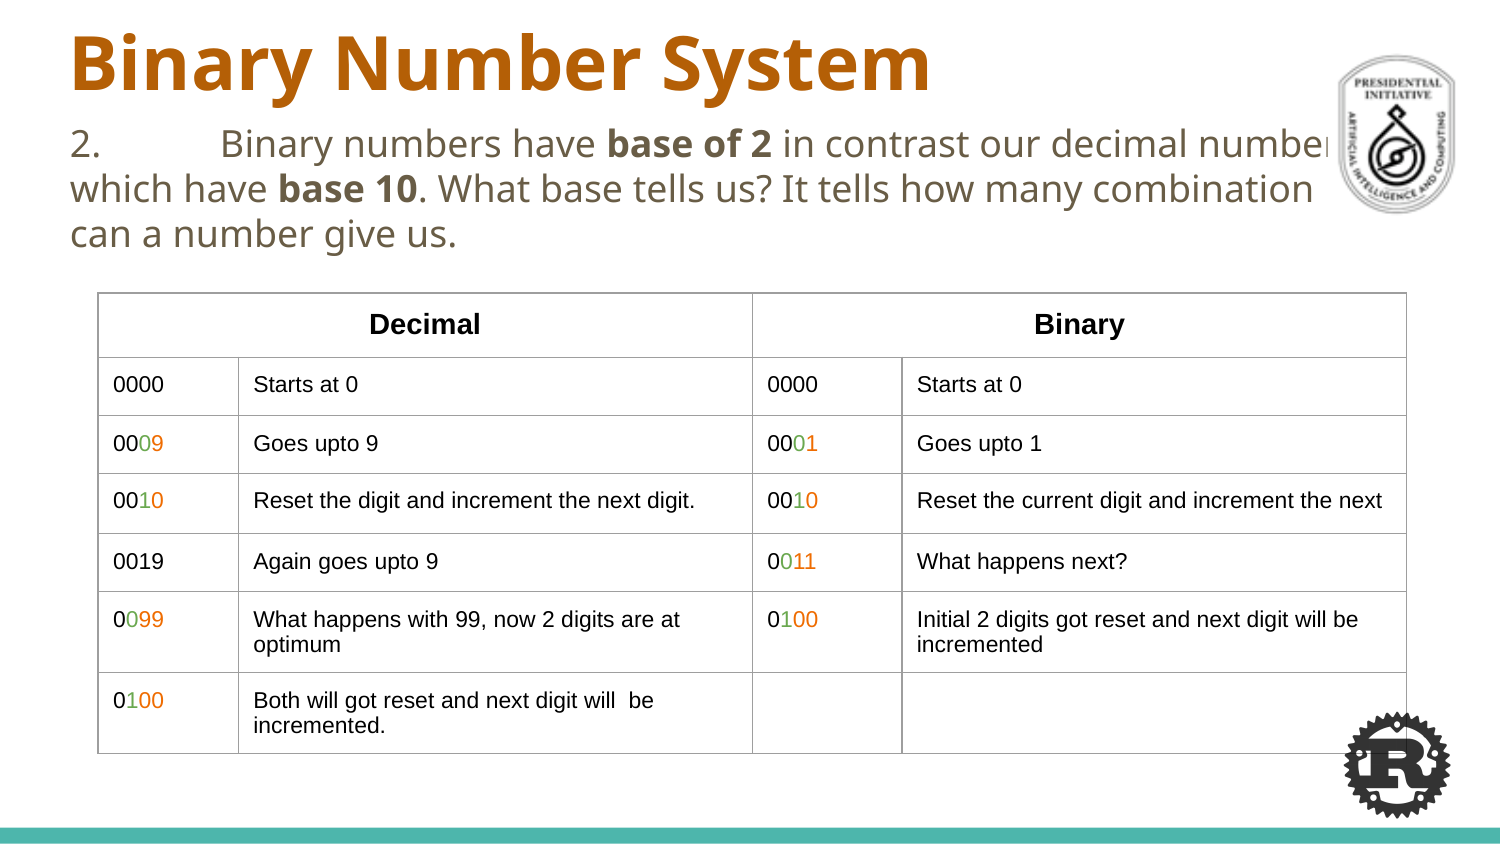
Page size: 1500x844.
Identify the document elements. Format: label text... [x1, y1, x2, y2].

table_cell 0011 [753, 534, 901, 591]
table_cell Reset the current digit and increment the next [903, 474, 1406, 533]
table_cell What happens next? [903, 534, 1406, 591]
table_cell 0000 [99, 358, 238, 415]
table_cell 0100 [753, 592, 901, 672]
table_cell Initial 2 digits got reset and next digit will be incremented [903, 592, 1406, 672]
table_cell 0100 [99, 673, 238, 753]
table_cell Reset the digit and increment the next digit. [239, 474, 752, 533]
table_cell Goes upto 9 [239, 416, 752, 473]
table_cell 0009 [99, 416, 238, 473]
table_cell 0019 [99, 534, 238, 591]
table_cell 0010 [99, 474, 238, 533]
table_cell [753, 673, 901, 753]
table_cell Starts at 0 [239, 358, 752, 415]
table_cell Both will got reset and next digit will be incremented. [239, 673, 752, 753]
table_cell Starts at 0 [903, 358, 1406, 415]
table_cell Goes upto 1 [903, 416, 1406, 473]
picture [1327, 37, 1493, 229]
table_cell Again goes upto 9 [239, 534, 752, 591]
table_cell 0001 [753, 416, 901, 473]
table_header Binary [753, 294, 1406, 357]
title Binary Number System [53, 0, 1452, 104]
table_cell [903, 673, 1406, 753]
table_cell What happens with 99, now 2 digits are at optimum [239, 592, 752, 672]
table_header Decimal [99, 294, 752, 357]
picture [1343, 711, 1451, 819]
table_cell 0000 [753, 358, 901, 415]
table_cell 0010 [753, 474, 901, 533]
table_cell 0099 [99, 592, 238, 672]
list 2. Binary numbers have base of 2 in contrast our decimal numbers which have base 10. What base tells us? It tells how many combination can a number give us. [51, 104, 1449, 750]
